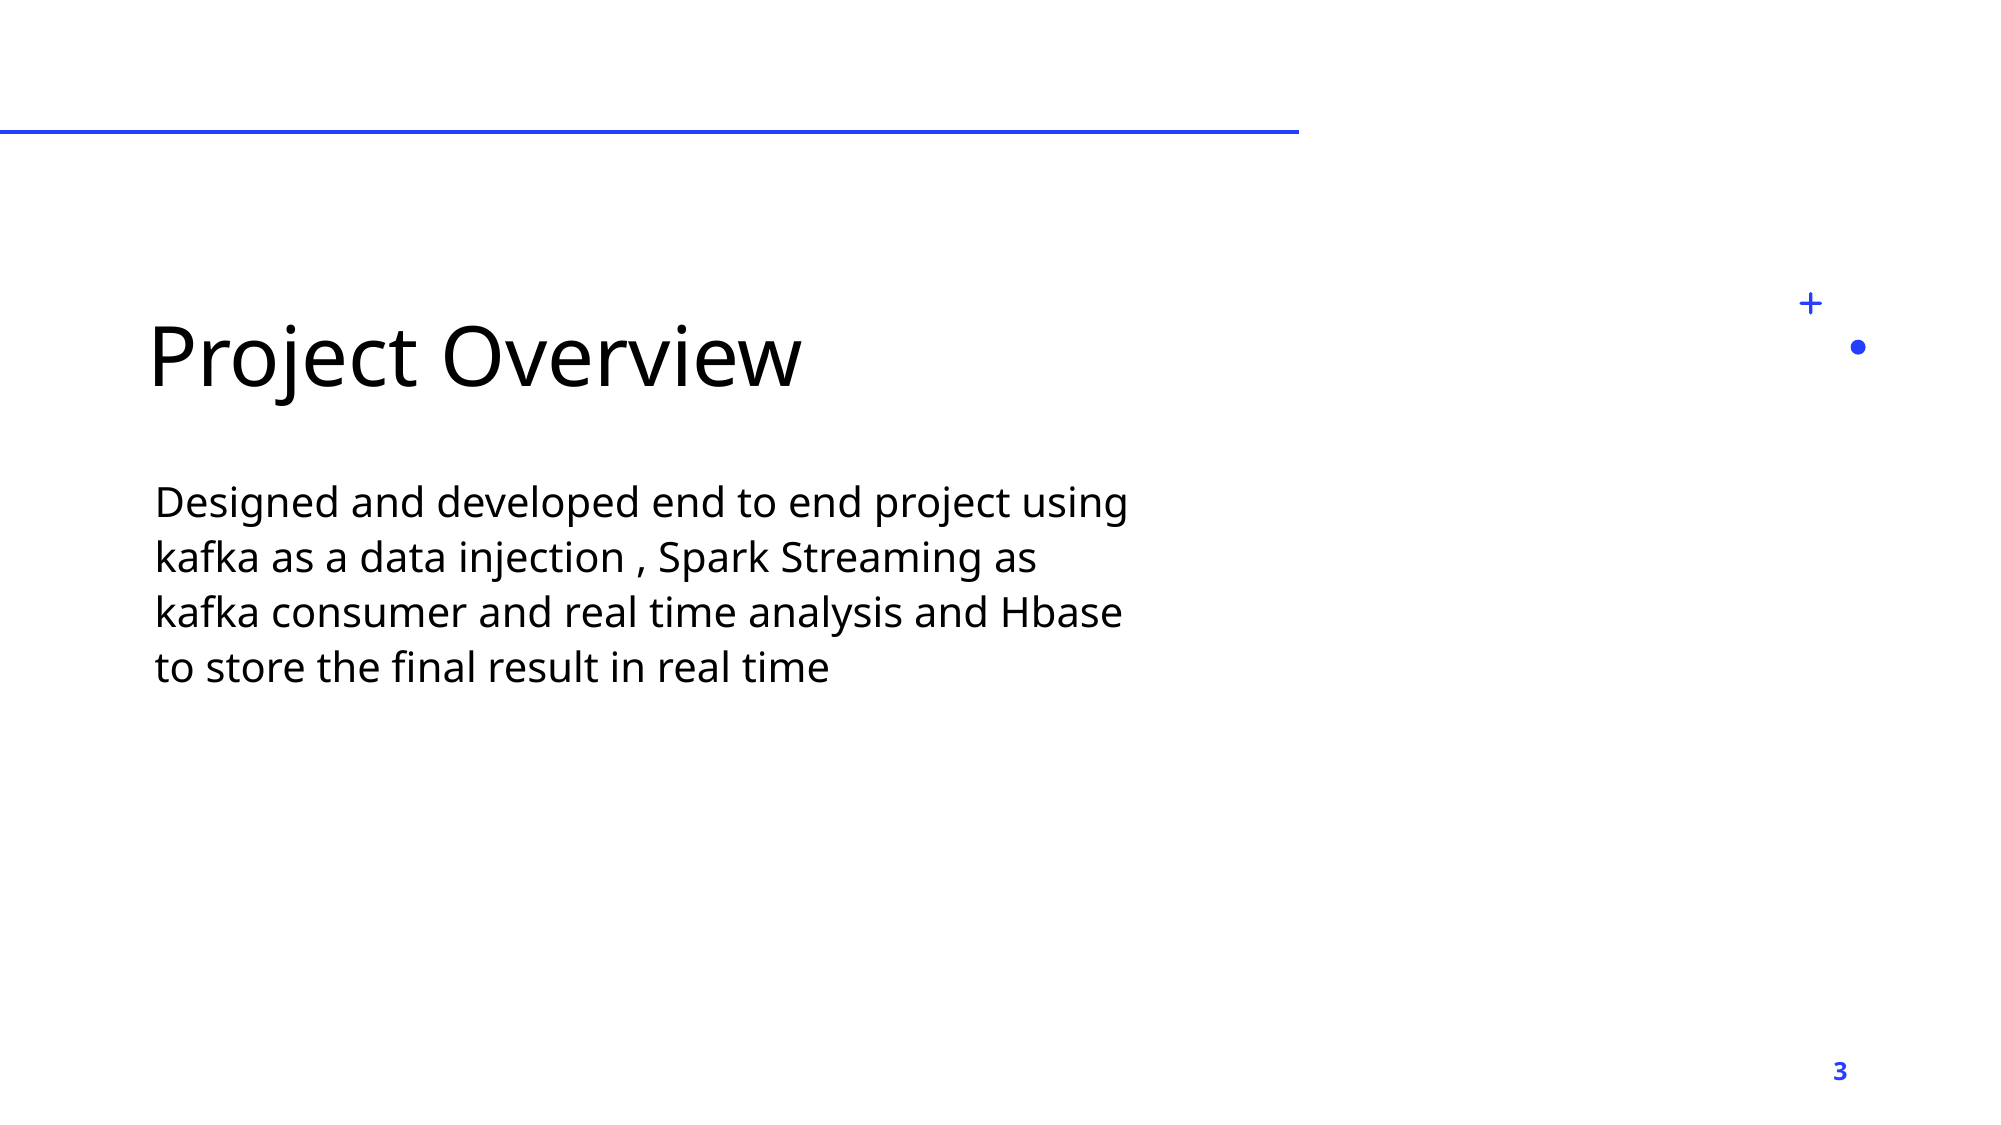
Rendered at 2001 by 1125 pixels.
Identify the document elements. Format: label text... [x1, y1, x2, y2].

title Project Overview [131, 218, 1148, 413]
list Designed and developed end to end project using kafka as a data injection , Spark Streaming as kafka consumer and real time analysis and Hbase to store the final result in real time [139, 463, 1155, 1013]
slide_number 3 [1412, 1042, 1863, 1103]
